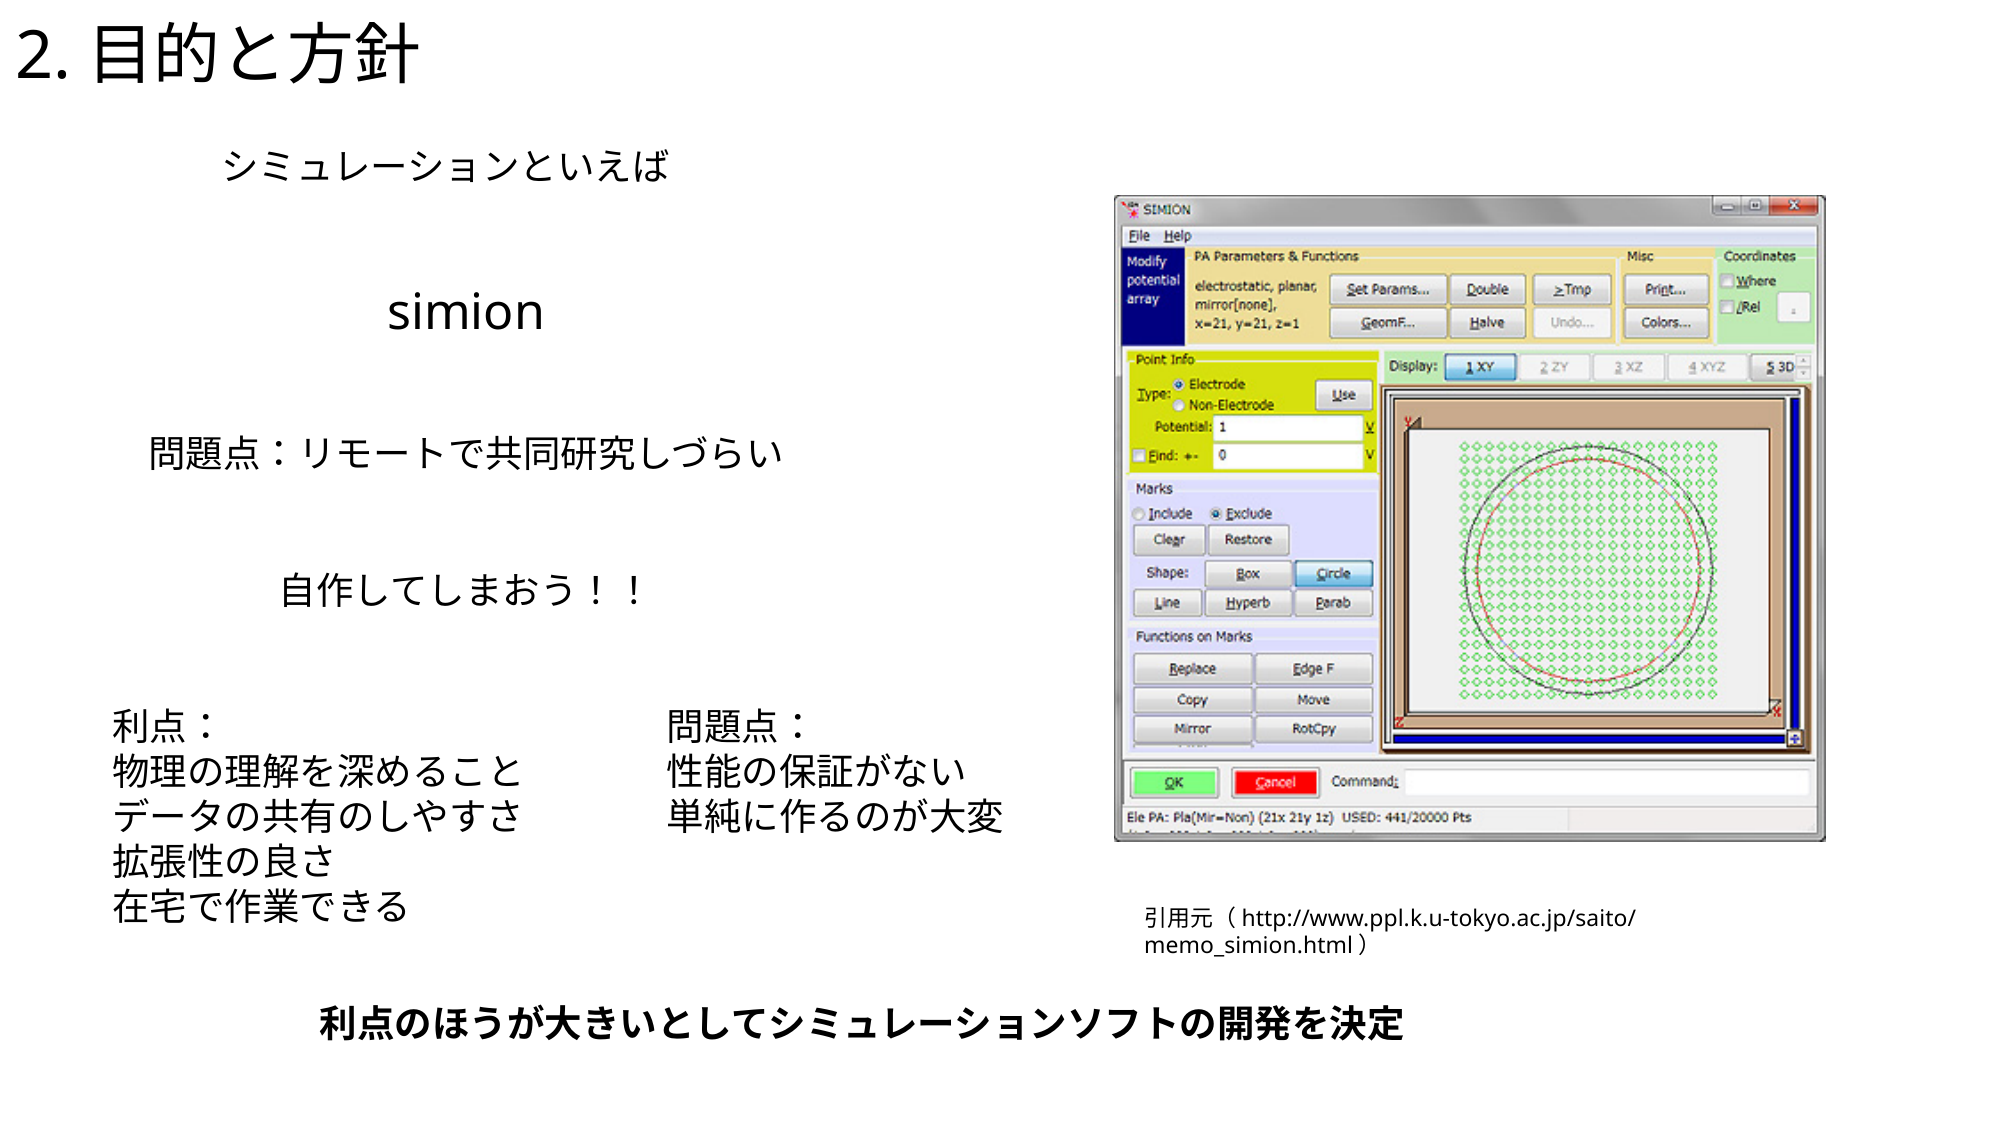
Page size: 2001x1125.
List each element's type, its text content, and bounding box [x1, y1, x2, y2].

text_box simion [372, 271, 560, 347]
text_box 自作してしまおう！！ [264, 559, 668, 619]
text_box 問題点： 性能の保証がない 単純に作るのが大変 [652, 695, 1020, 846]
text_box 利点のほうが大きいとしてシミュレーションソフトの開発を決定 [305, 993, 1420, 1053]
text_box 問題点：リモートで共同研究しづらい [133, 423, 799, 483]
text_box シミュレーションといえば [206, 135, 685, 196]
text_box 利点： 物理の理解を深めること データの共有のしやすさ 拡張性の良さ 在宅で作業できる [97, 695, 540, 936]
text_box 引用元（http://www.ppl.k.u-tokyo.ac.jp/saito/memo_simion.html） [1129, 896, 1872, 966]
title 2.目的と方針 [0, 3, 1725, 112]
picture [1113, 195, 1826, 843]
